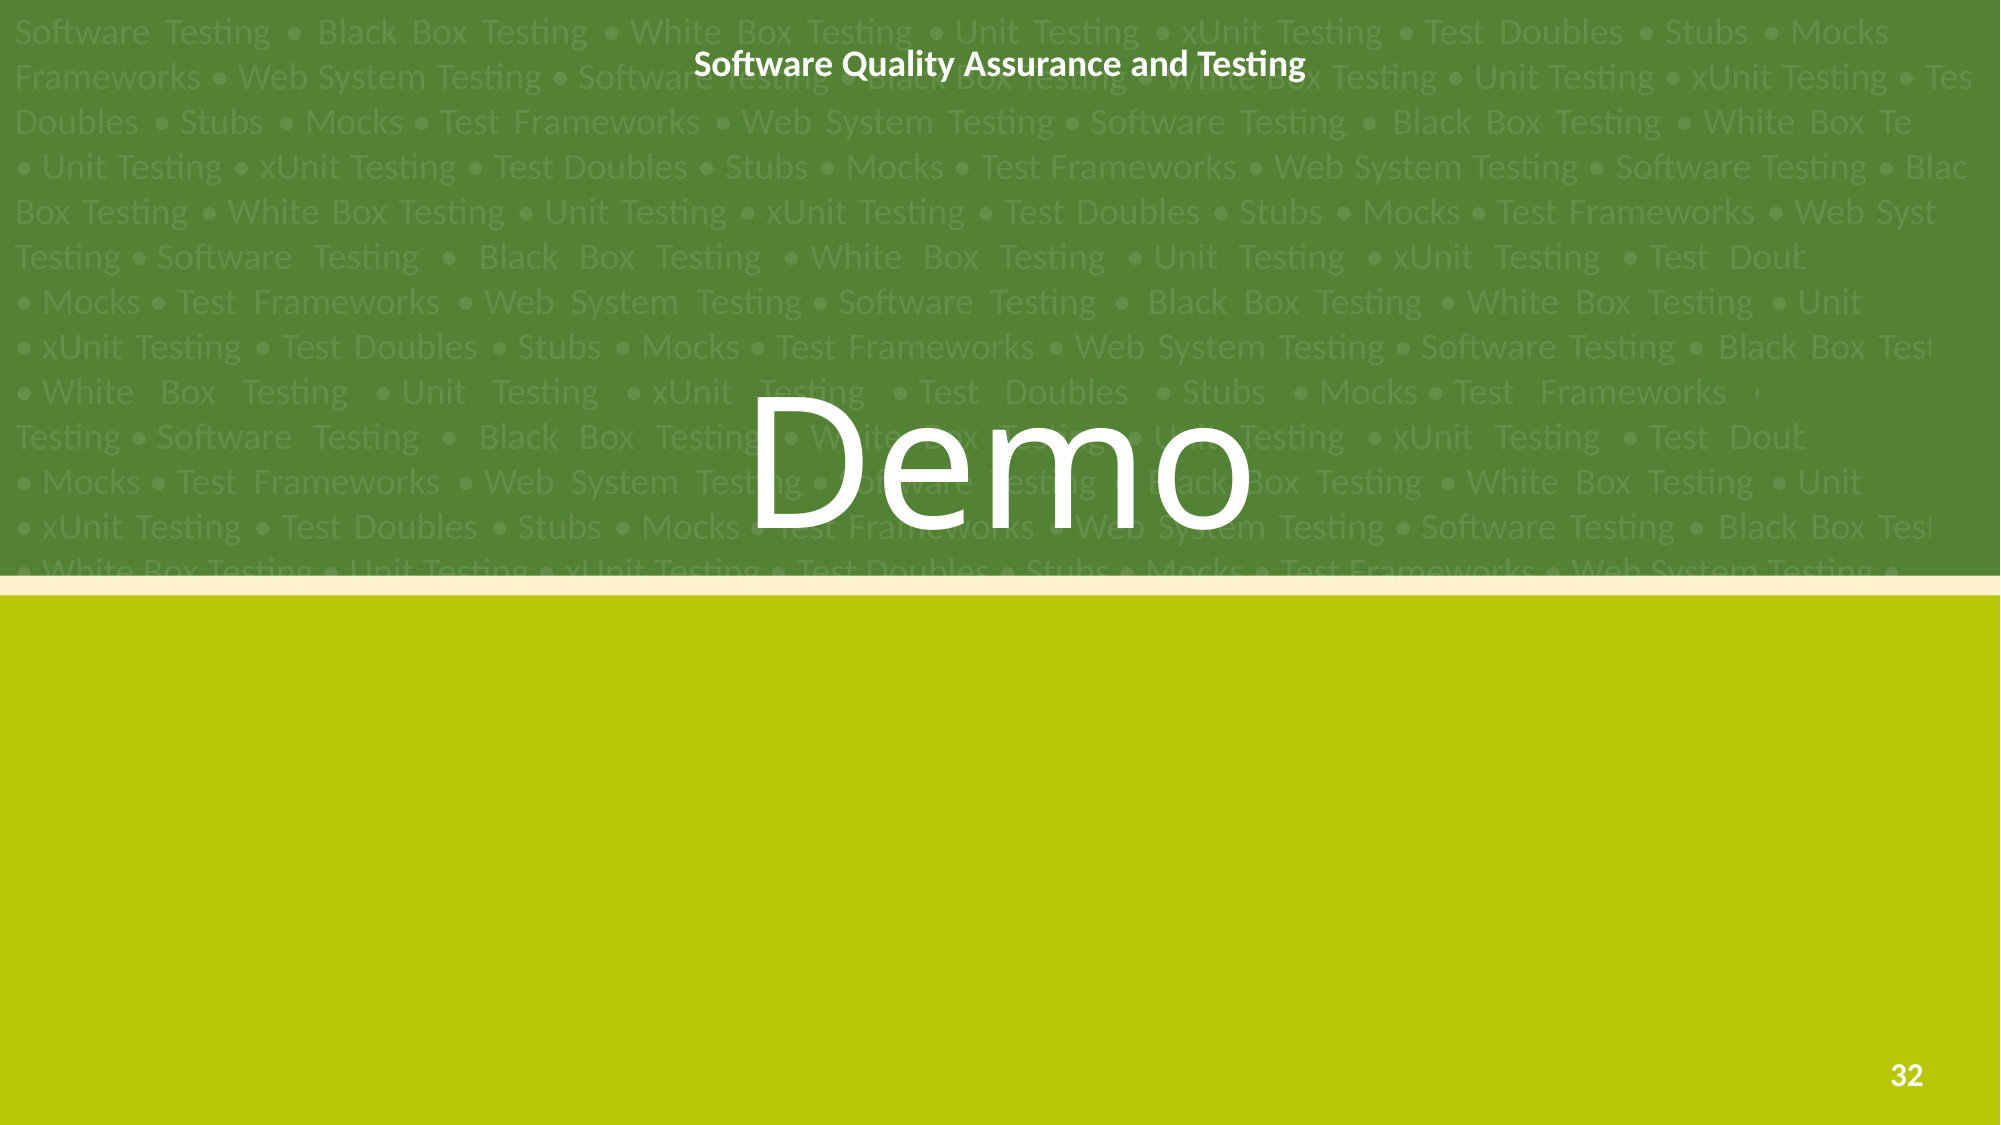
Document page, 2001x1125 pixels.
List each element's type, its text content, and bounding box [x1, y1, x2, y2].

slide_number 32 [1412, 1042, 1939, 1103]
title Demo [83, 184, 1916, 576]
